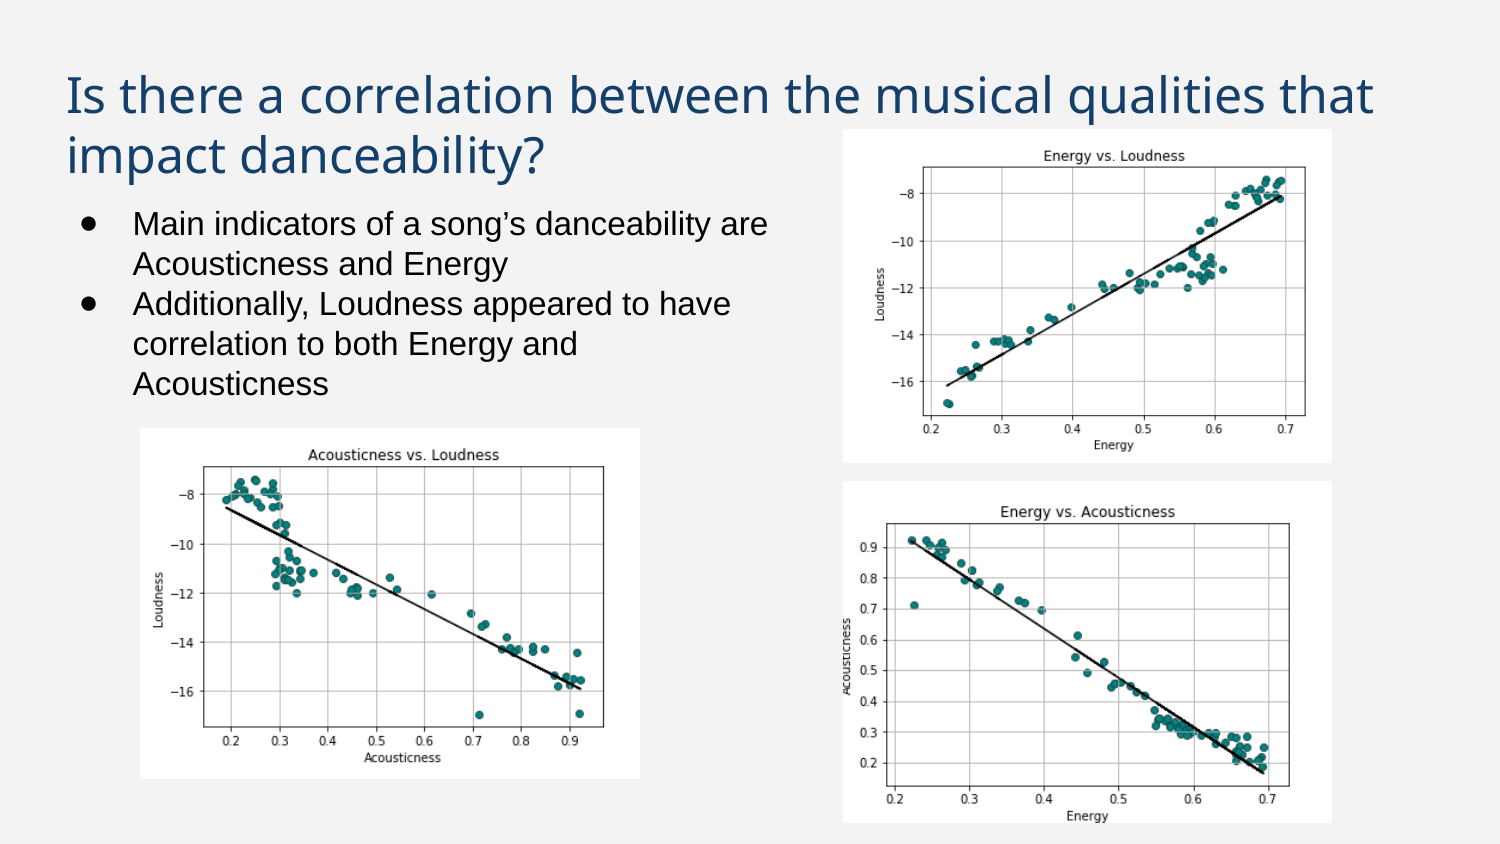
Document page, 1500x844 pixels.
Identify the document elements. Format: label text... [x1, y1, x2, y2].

text_box Main indicators of a song’s danceability are Acousticness and Energy Additionally, Loudness appeared to have correlation to both Energy and Acousticness [42, 187, 787, 417]
title Is there a correlation between the musical qualities that impact danceability? [51, 48, 1449, 142]
picture [842, 129, 1332, 464]
picture [140, 428, 640, 780]
picture [843, 481, 1332, 823]
